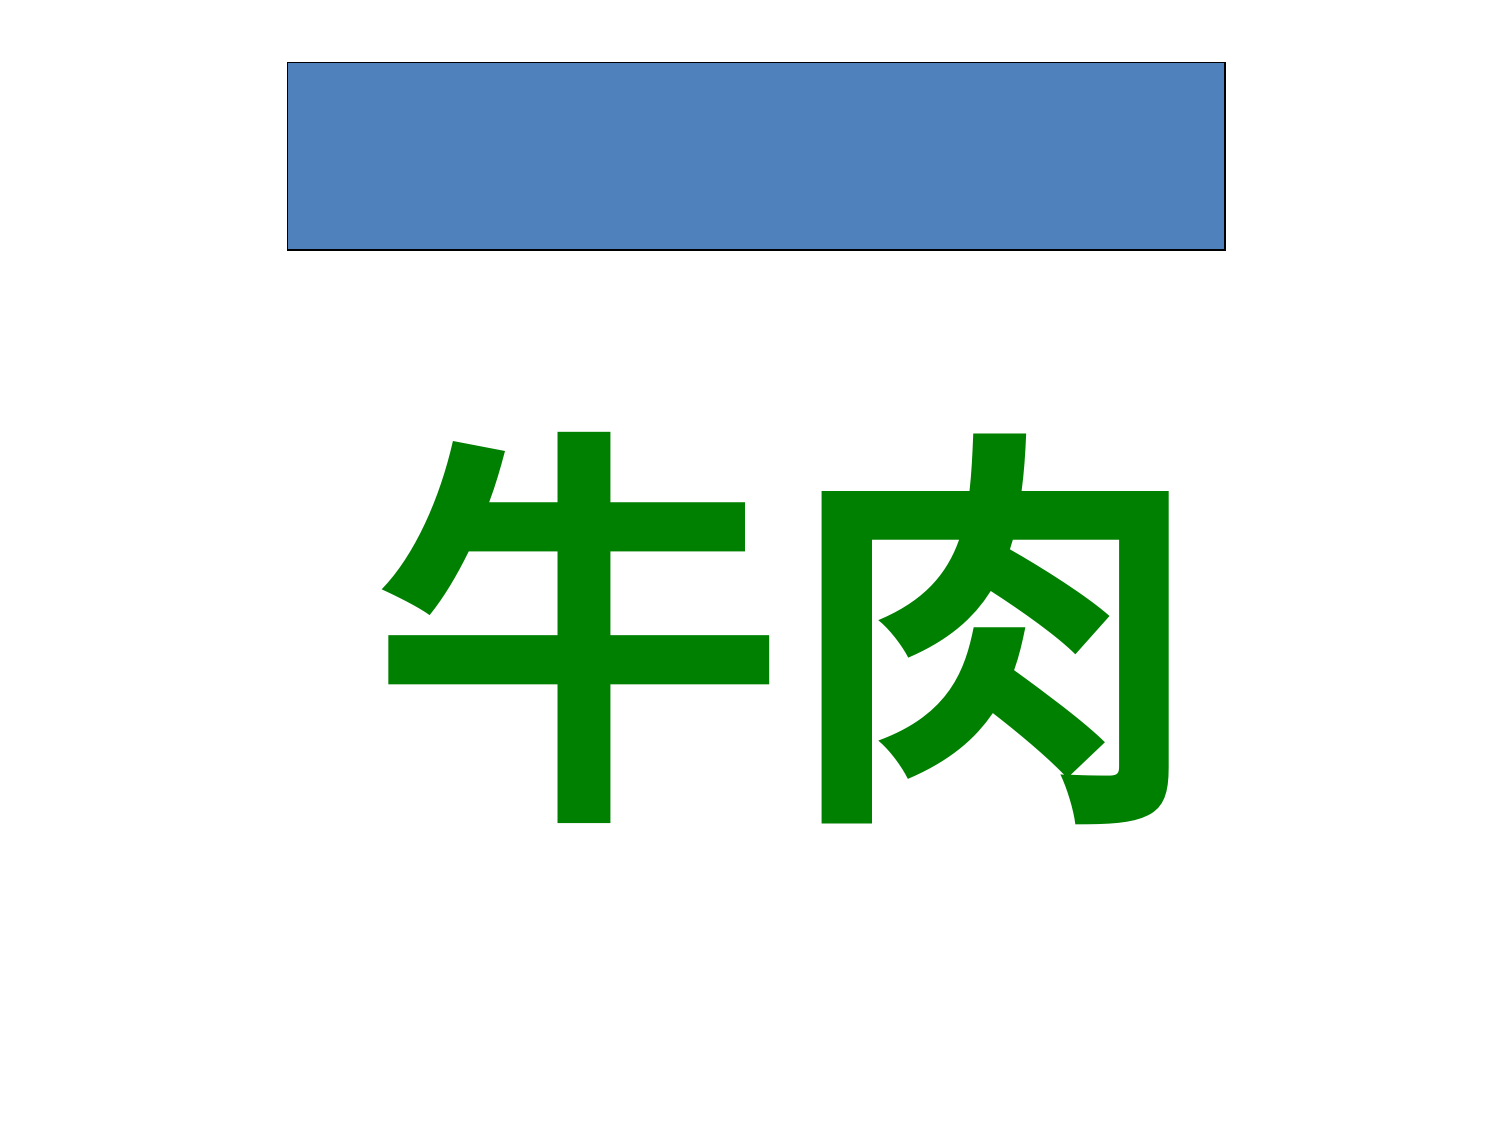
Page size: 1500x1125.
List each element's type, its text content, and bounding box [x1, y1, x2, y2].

text_box [287, 62, 1225, 250]
title ぎゅうにく [75, 45, 1425, 233]
list 牛肉 [150, 362, 1425, 1005]
